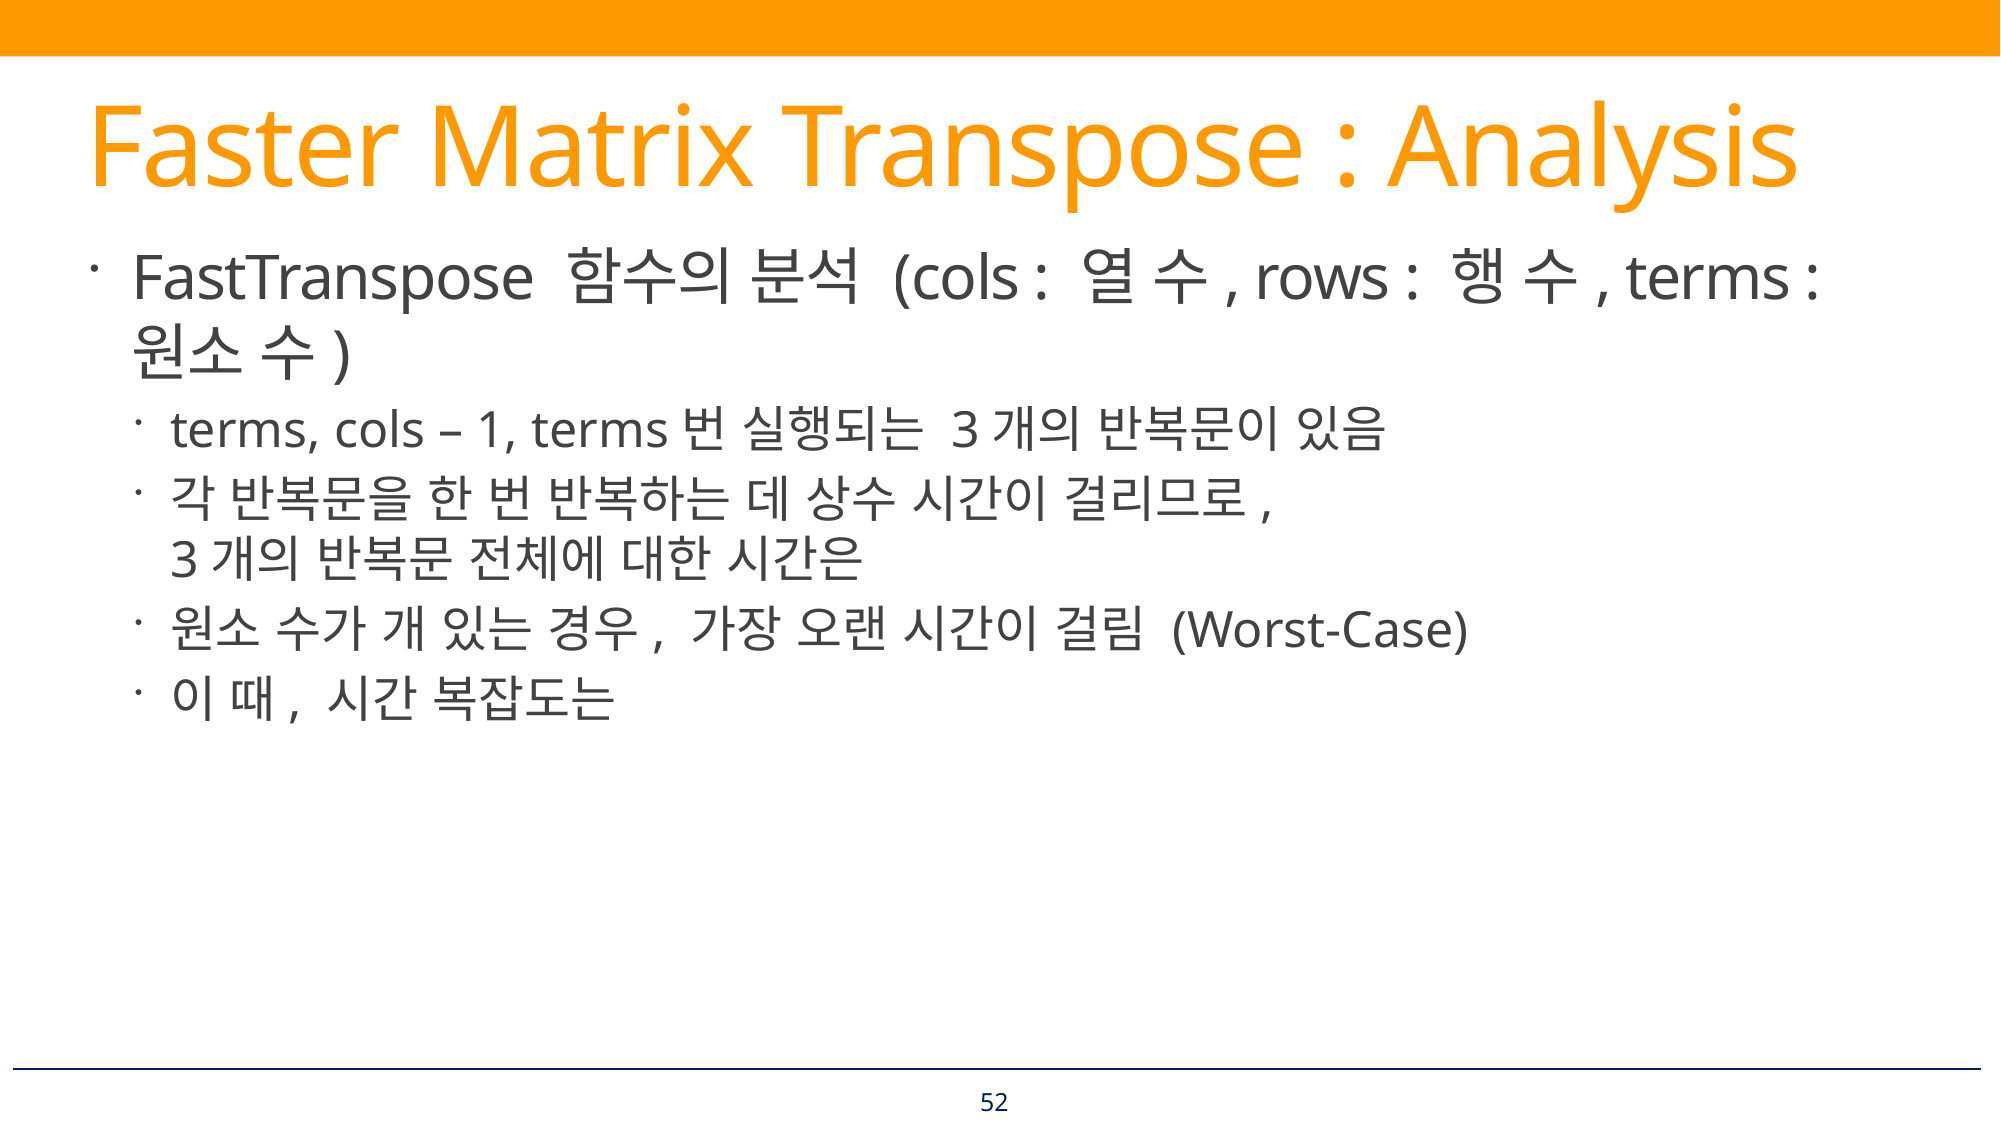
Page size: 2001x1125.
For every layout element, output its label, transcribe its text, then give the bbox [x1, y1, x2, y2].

title Faster Matrix Transpose : Analysis [85, 89, 1915, 212]
slide_number 52 [911, 1078, 1078, 1125]
